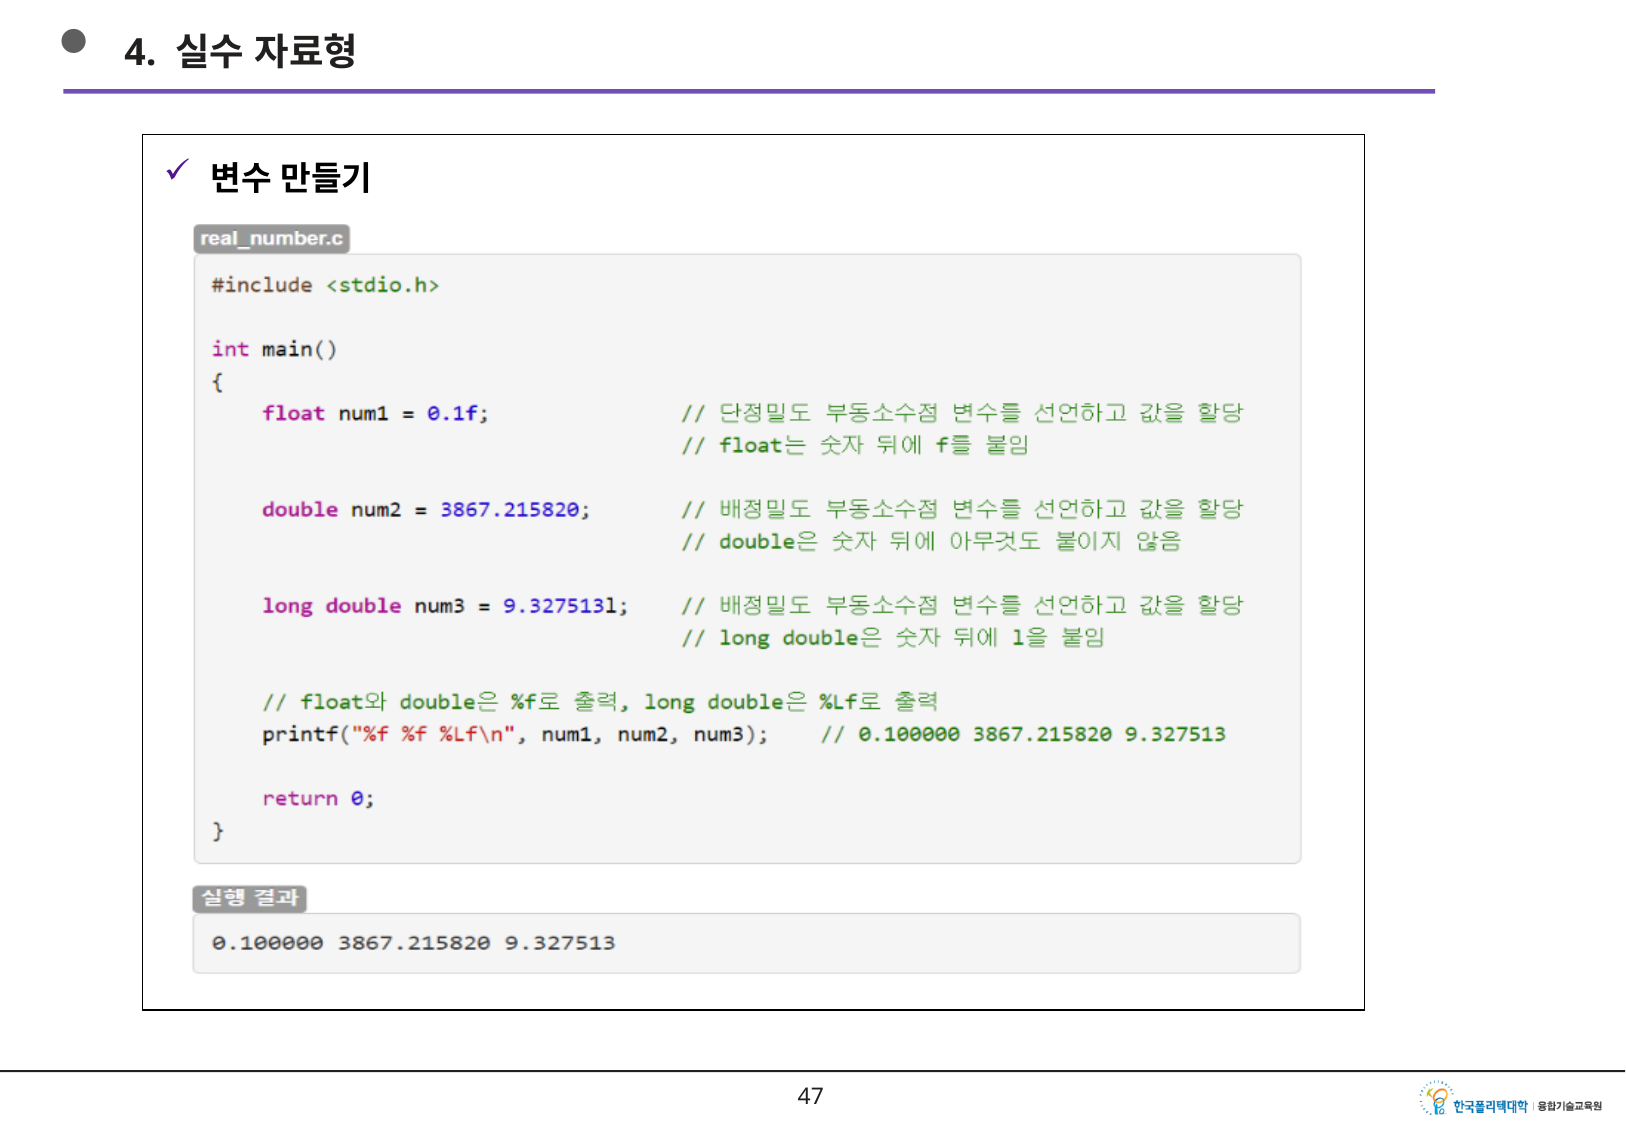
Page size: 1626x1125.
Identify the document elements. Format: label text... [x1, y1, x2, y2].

text_box 변수 만들기 [142, 134, 1365, 1011]
picture [188, 880, 1308, 979]
text_box 46 [765, 1072, 857, 1123]
text_box 4. 실수 자료형 [109, 20, 943, 93]
picture [1415, 1076, 1604, 1118]
picture [188, 219, 1308, 871]
text_box [44, 0, 1604, 114]
